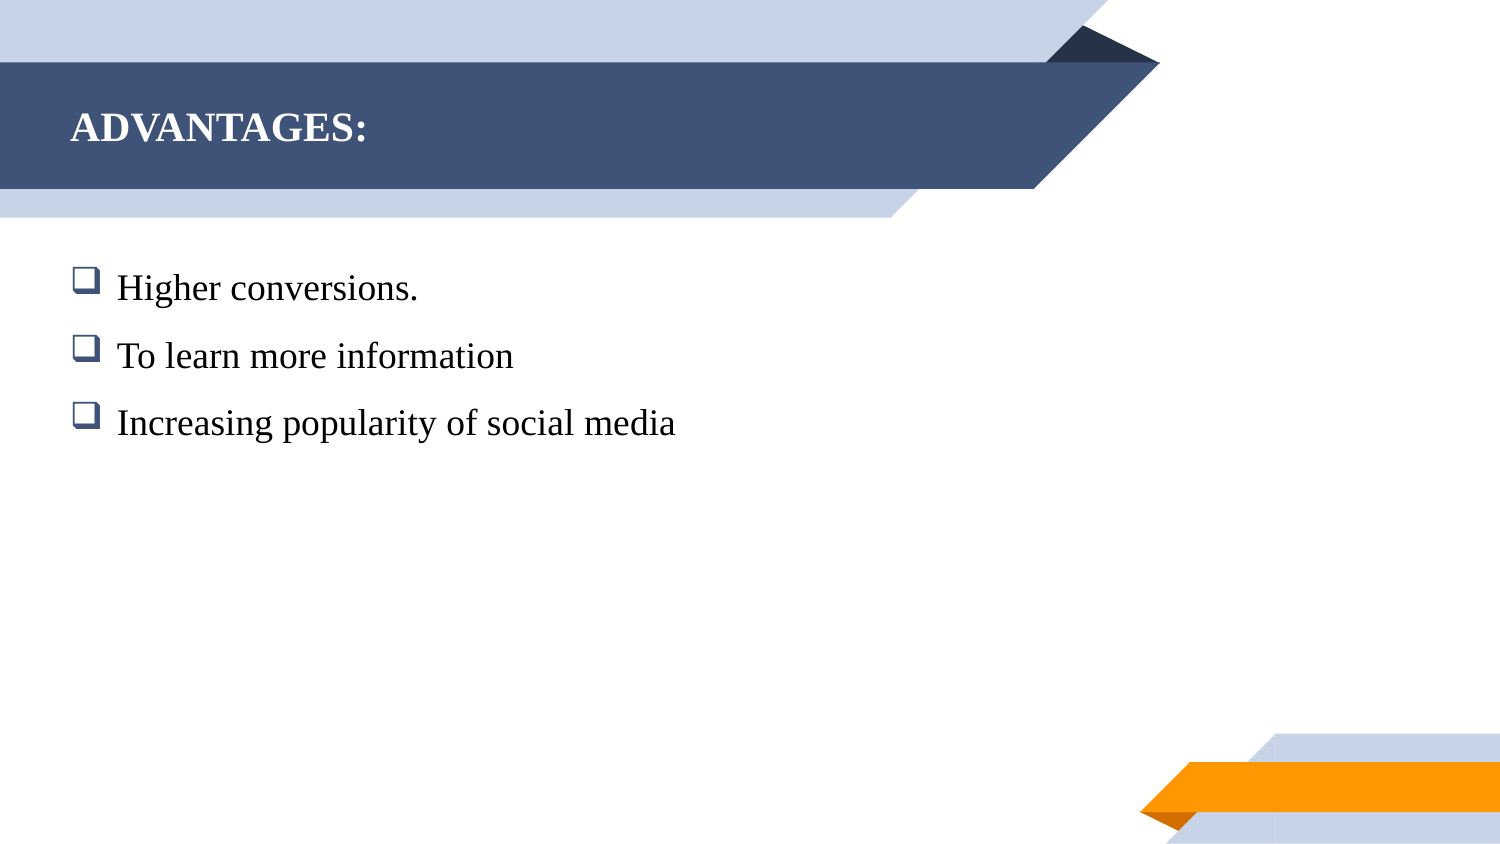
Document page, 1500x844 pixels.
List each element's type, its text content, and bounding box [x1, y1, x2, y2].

text_box Higher conversions. To learn more information Increasing popularity of social media [55, 188, 806, 451]
title ADVANTAGES: [55, 62, 918, 189]
slide_number [1249, 760, 1494, 813]
